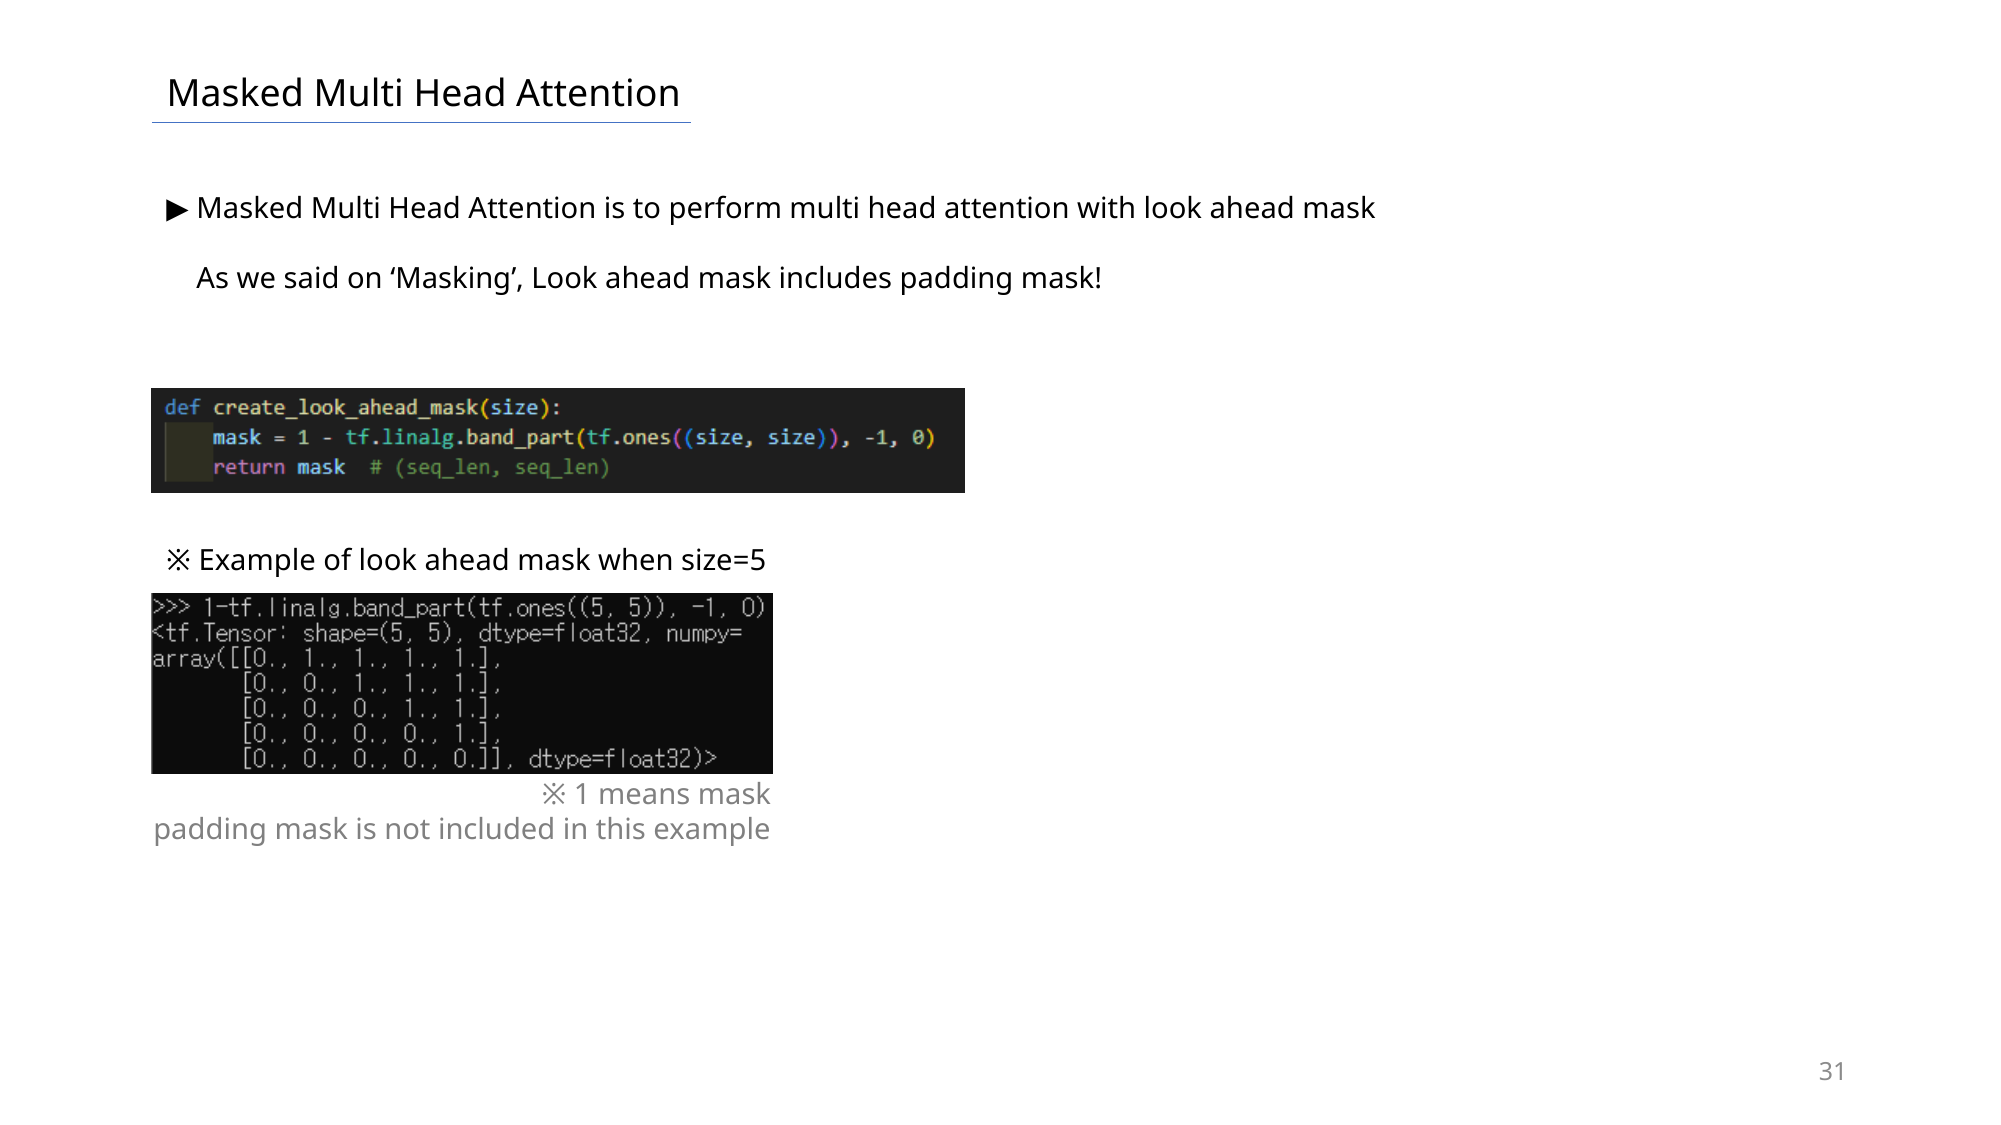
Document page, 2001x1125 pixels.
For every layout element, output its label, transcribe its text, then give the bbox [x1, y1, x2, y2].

picture [151, 593, 773, 774]
text_box ▶ Masked Multi Head Attention is to perform multi head attention with look ahead mask As we said on ‘Masking’, Look ahead mask includes padding mask! [151, 181, 1823, 337]
text_box ※ Example of look ahead mask when size=5 [151, 534, 1823, 584]
slide_number 31 [1412, 1042, 1863, 1103]
text_box ※ 1 means mask padding mask is not included in this example [52, 767, 786, 853]
picture [151, 388, 965, 494]
text_box Masked Multi Head Attention [151, 61, 836, 122]
